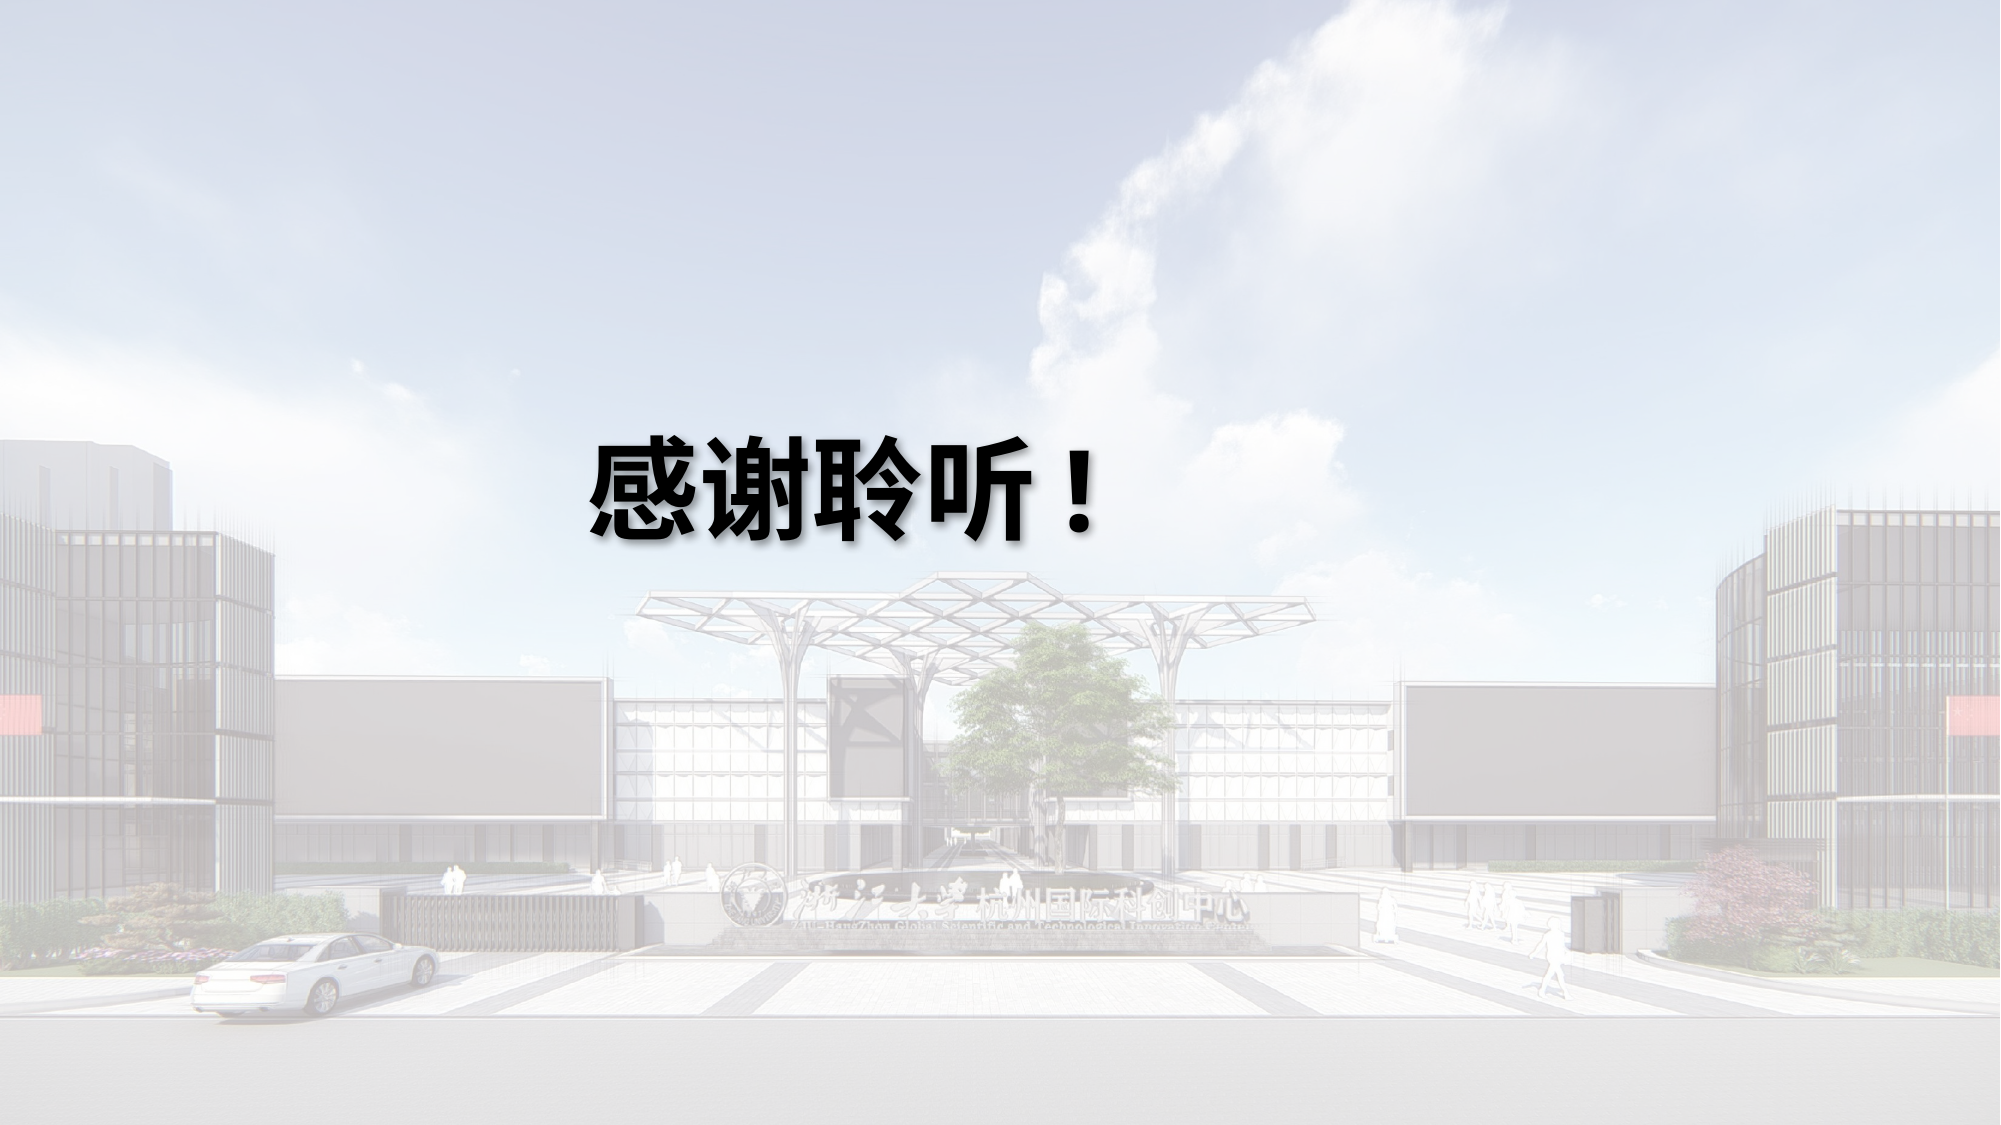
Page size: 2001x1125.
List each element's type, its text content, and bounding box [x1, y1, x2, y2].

text_box 感谢聆听! [571, 411, 1532, 561]
